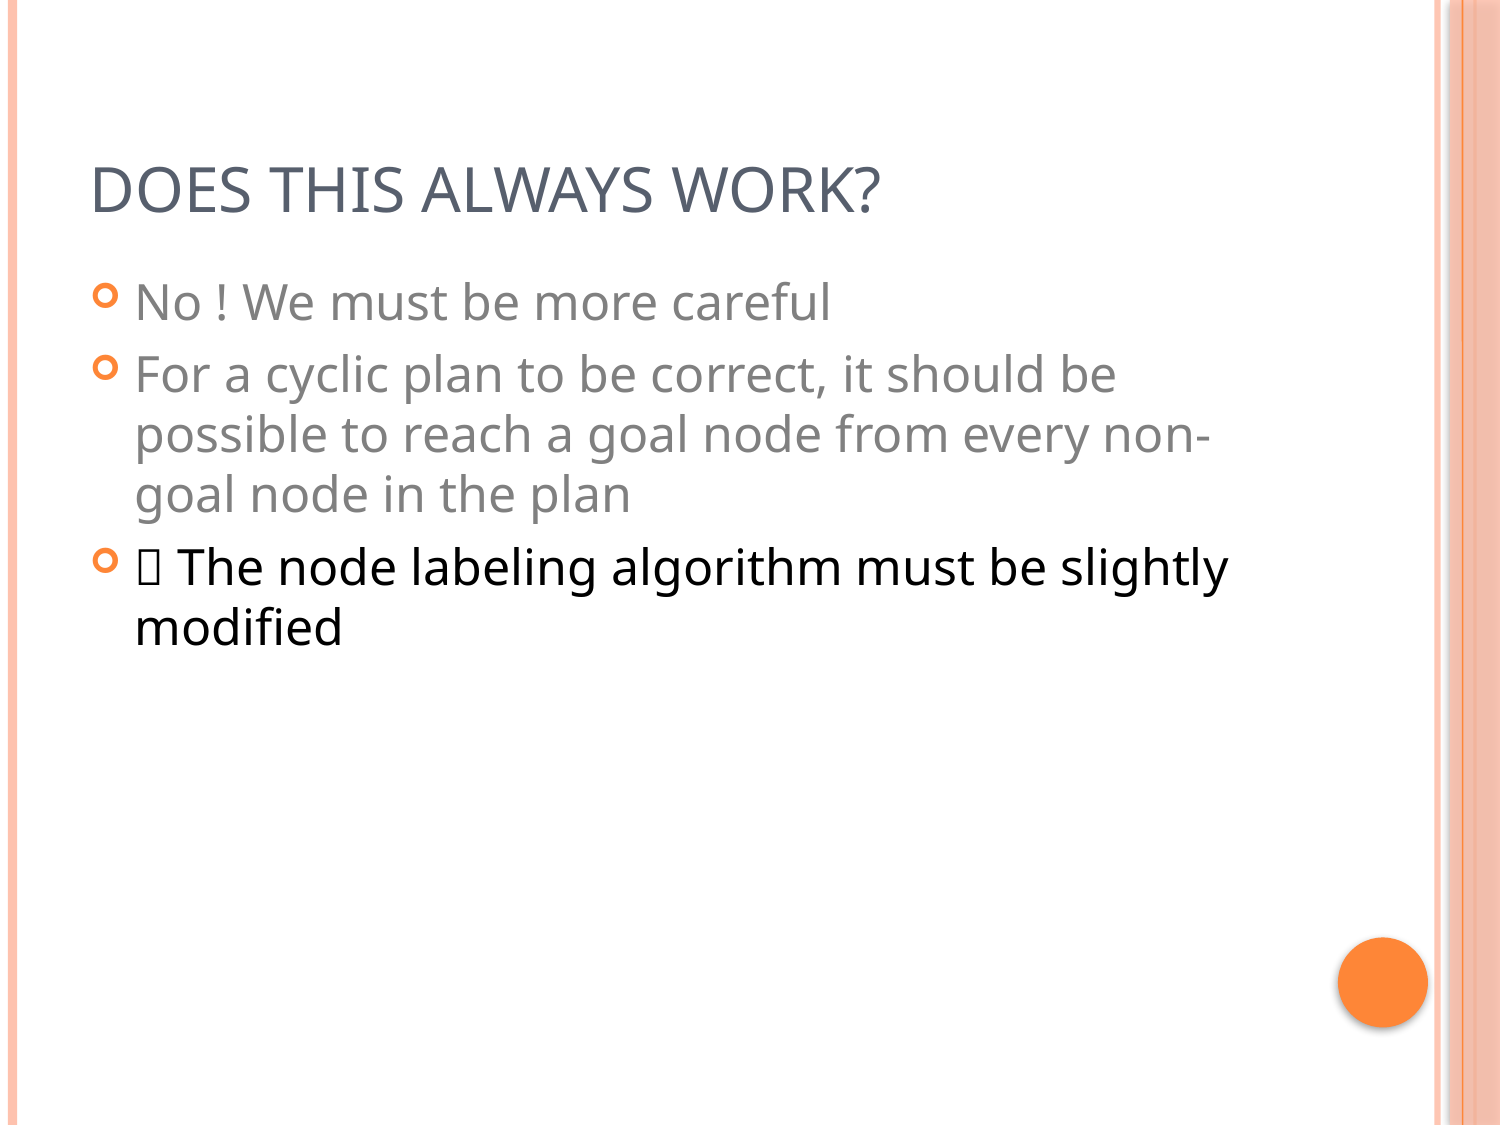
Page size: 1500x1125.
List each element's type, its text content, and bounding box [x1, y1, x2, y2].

list No ! We must be more careful For a cyclic plan to be correct, it should be possible to reach a goal node from every non-goal node in the plan  The node labeling algorithm must be slightly modified [75, 262, 1300, 1062]
title Does this always work? [75, 45, 1300, 233]
